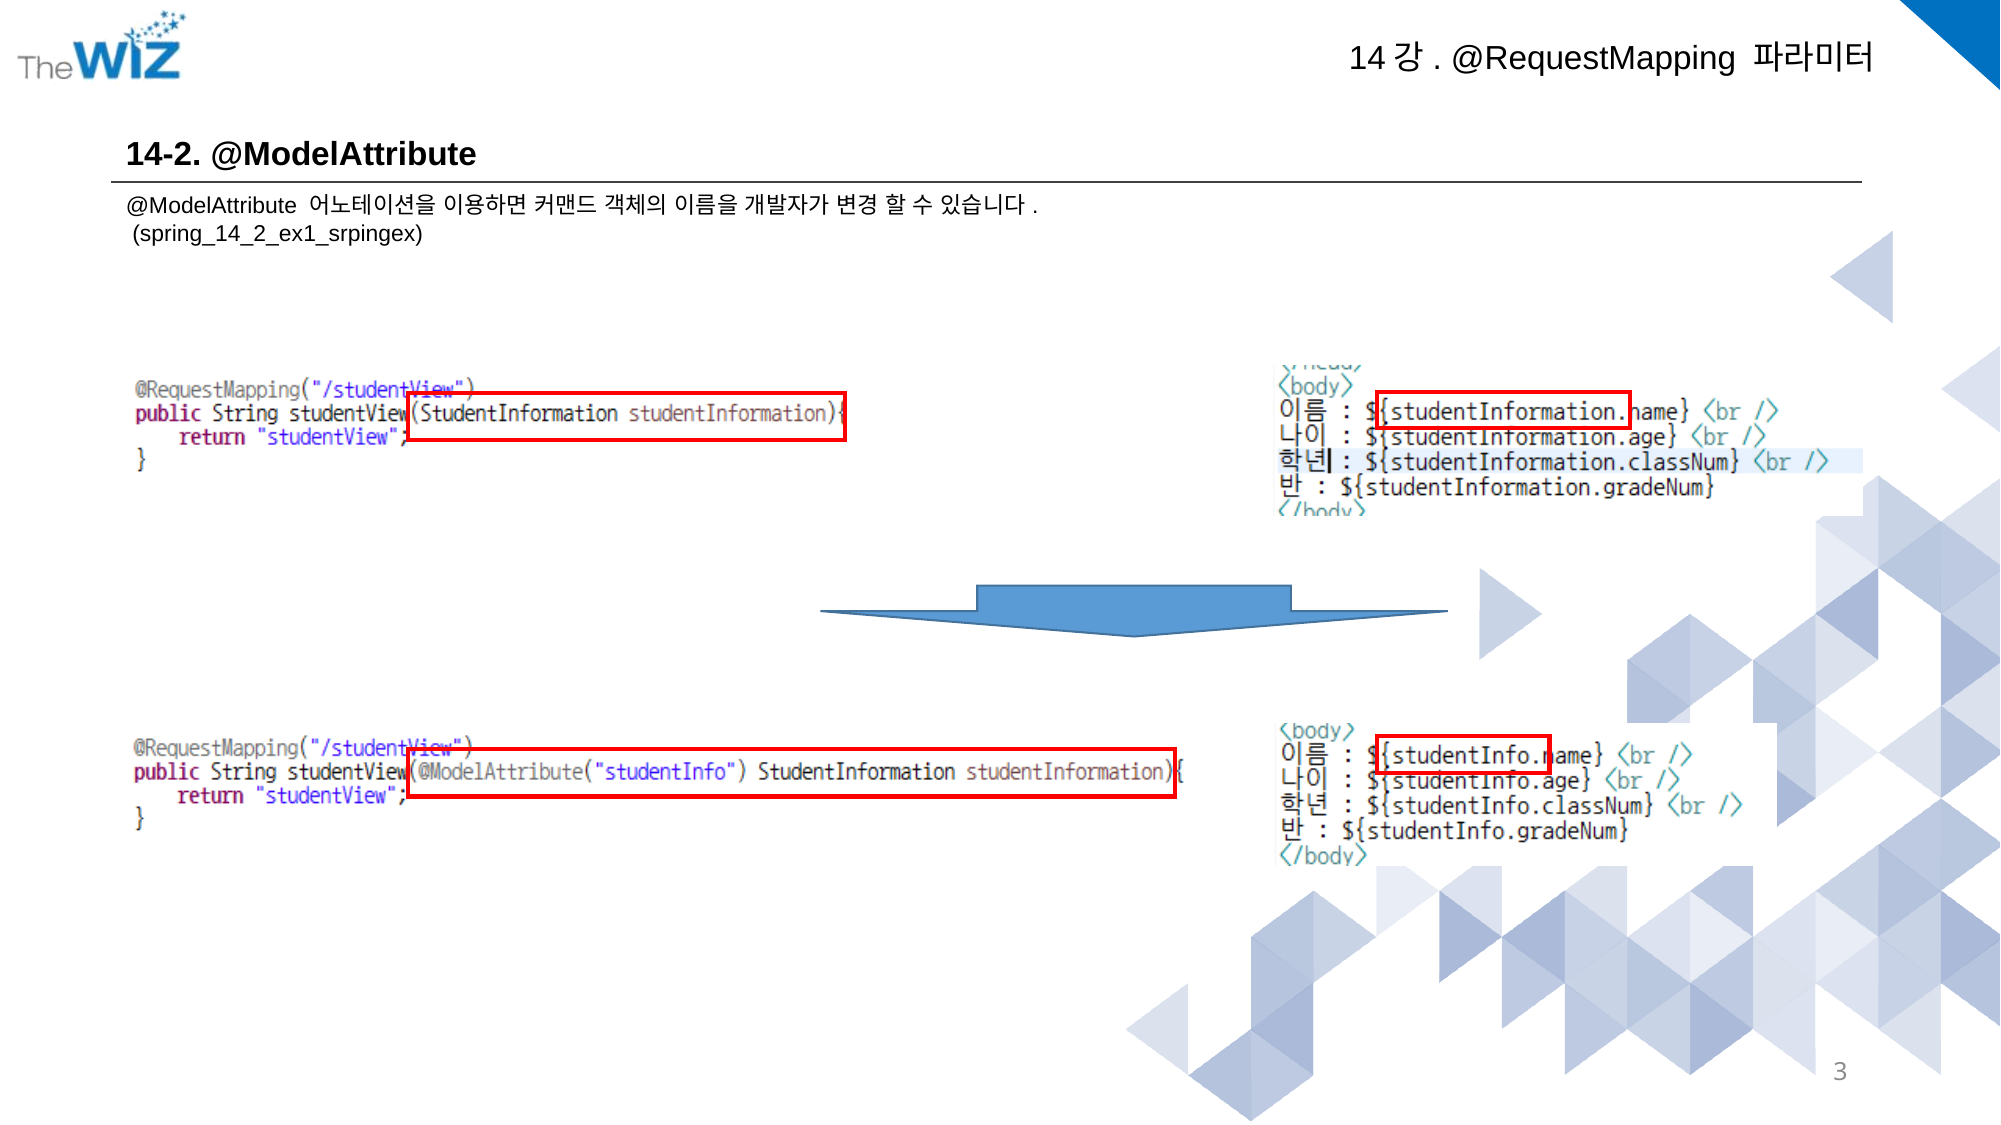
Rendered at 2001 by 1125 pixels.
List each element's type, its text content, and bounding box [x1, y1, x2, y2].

picture [0, 0, 215, 90]
text_box @ModelAttribute 어노테이션을 이용하면 커맨드 객체의 이름을 개발자가 변경 할 수 있습니다. (spring_14_2_ex1_srpingex) [111, 183, 1863, 253]
slide_number 3 [1412, 1042, 1863, 1103]
picture [120, 723, 1196, 840]
picture [120, 365, 865, 492]
text_box 14-2. @ModelAttribute [111, 124, 1863, 180]
text_box [820, 584, 1448, 638]
picture [1263, 365, 1863, 516]
picture [1263, 723, 1777, 866]
